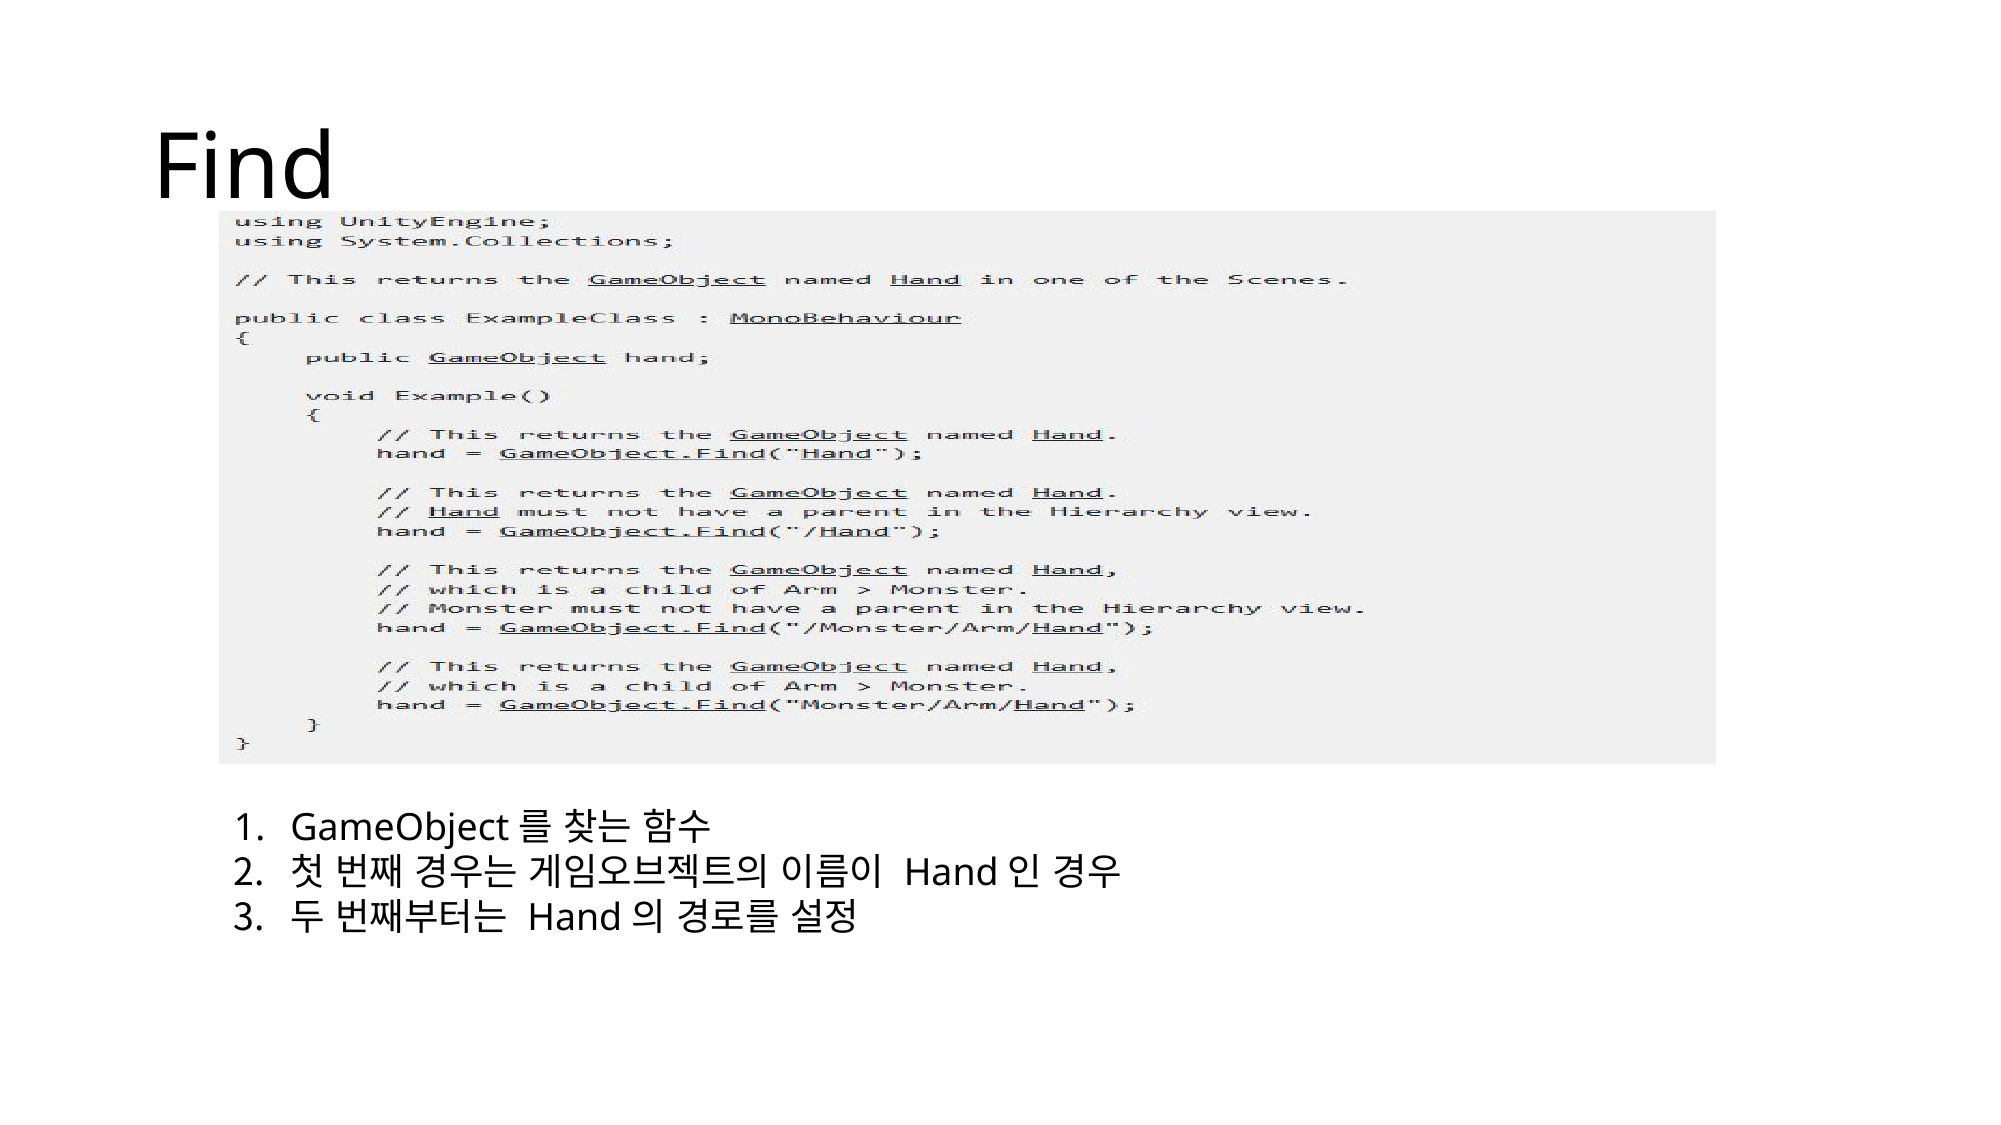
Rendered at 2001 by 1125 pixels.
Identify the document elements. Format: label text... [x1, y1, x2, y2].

title Find [137, 59, 1863, 278]
text_box GameObject를 찾는 함수 첫 번째 경우는 게임오브젝트의 이름이 Hand인 경우 두 번째부터는 Hand의 경로를 설정 [219, 795, 1762, 946]
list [219, 211, 1716, 767]
